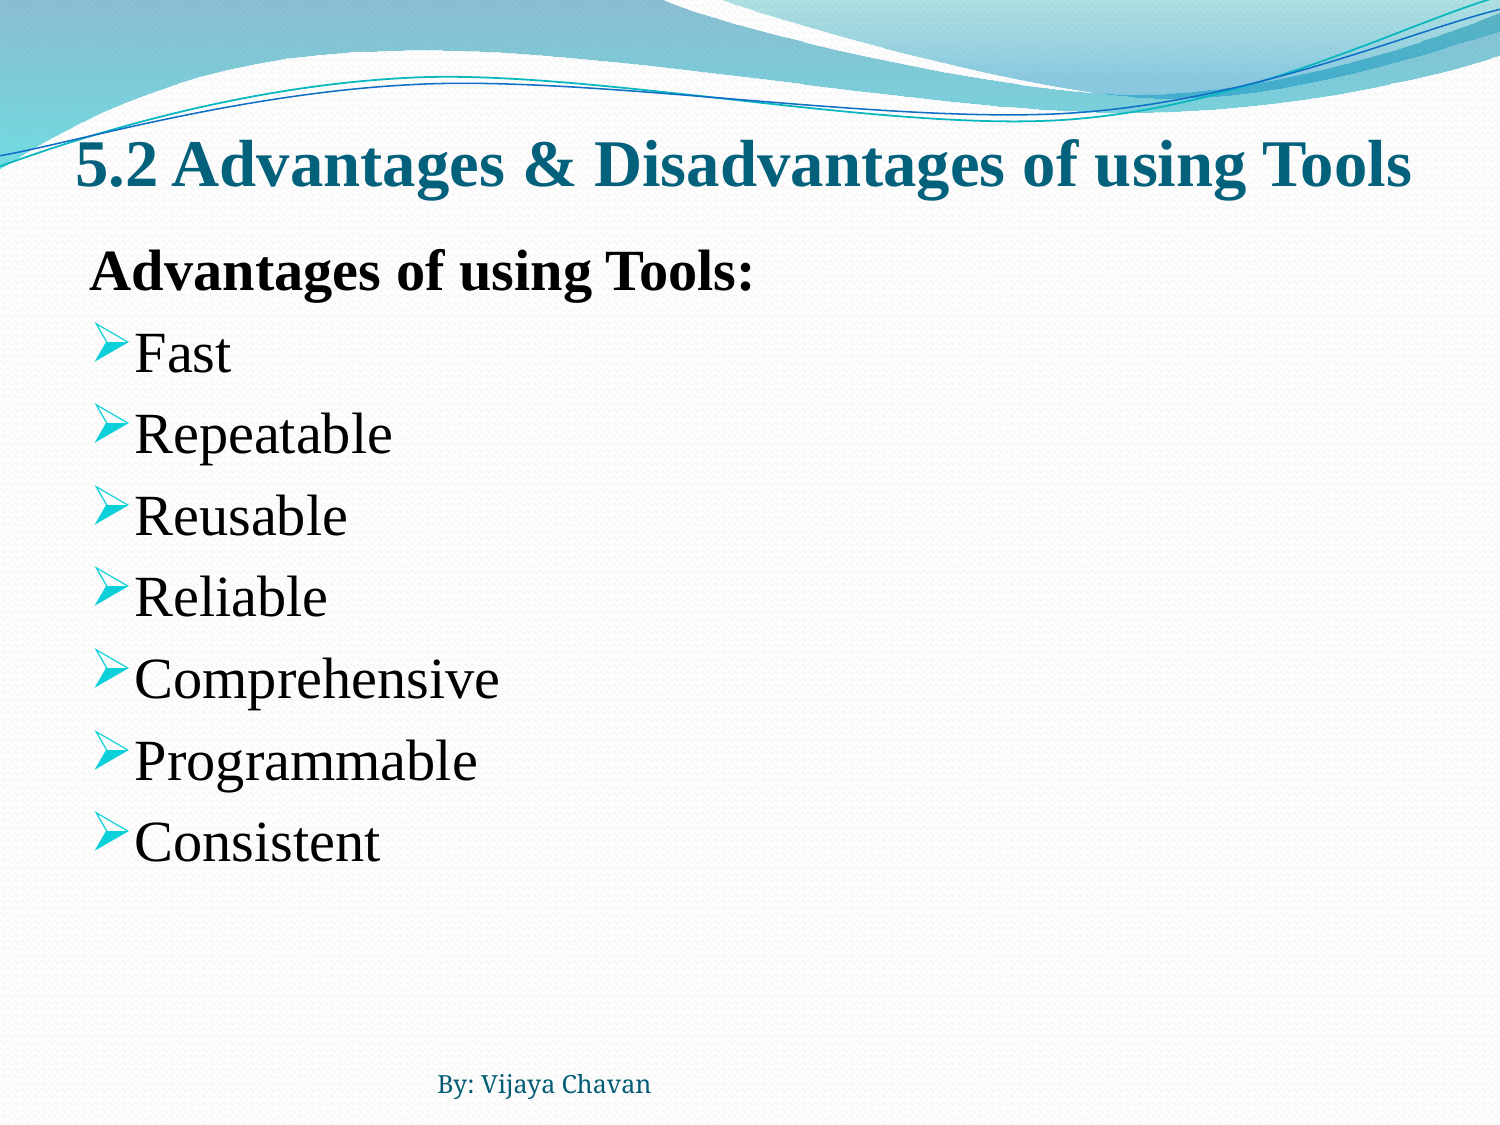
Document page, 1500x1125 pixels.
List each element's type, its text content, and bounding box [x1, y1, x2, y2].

footer By: Vijaya Chavan [437, 1042, 988, 1103]
title 5.2 Advantages & Disadvantages of using Tools [75, 125, 1425, 200]
list Advantages of using Tools: Fast Repeatable Reusable Reliable Comprehensive Programmable Consistent [75, 224, 1425, 1038]
